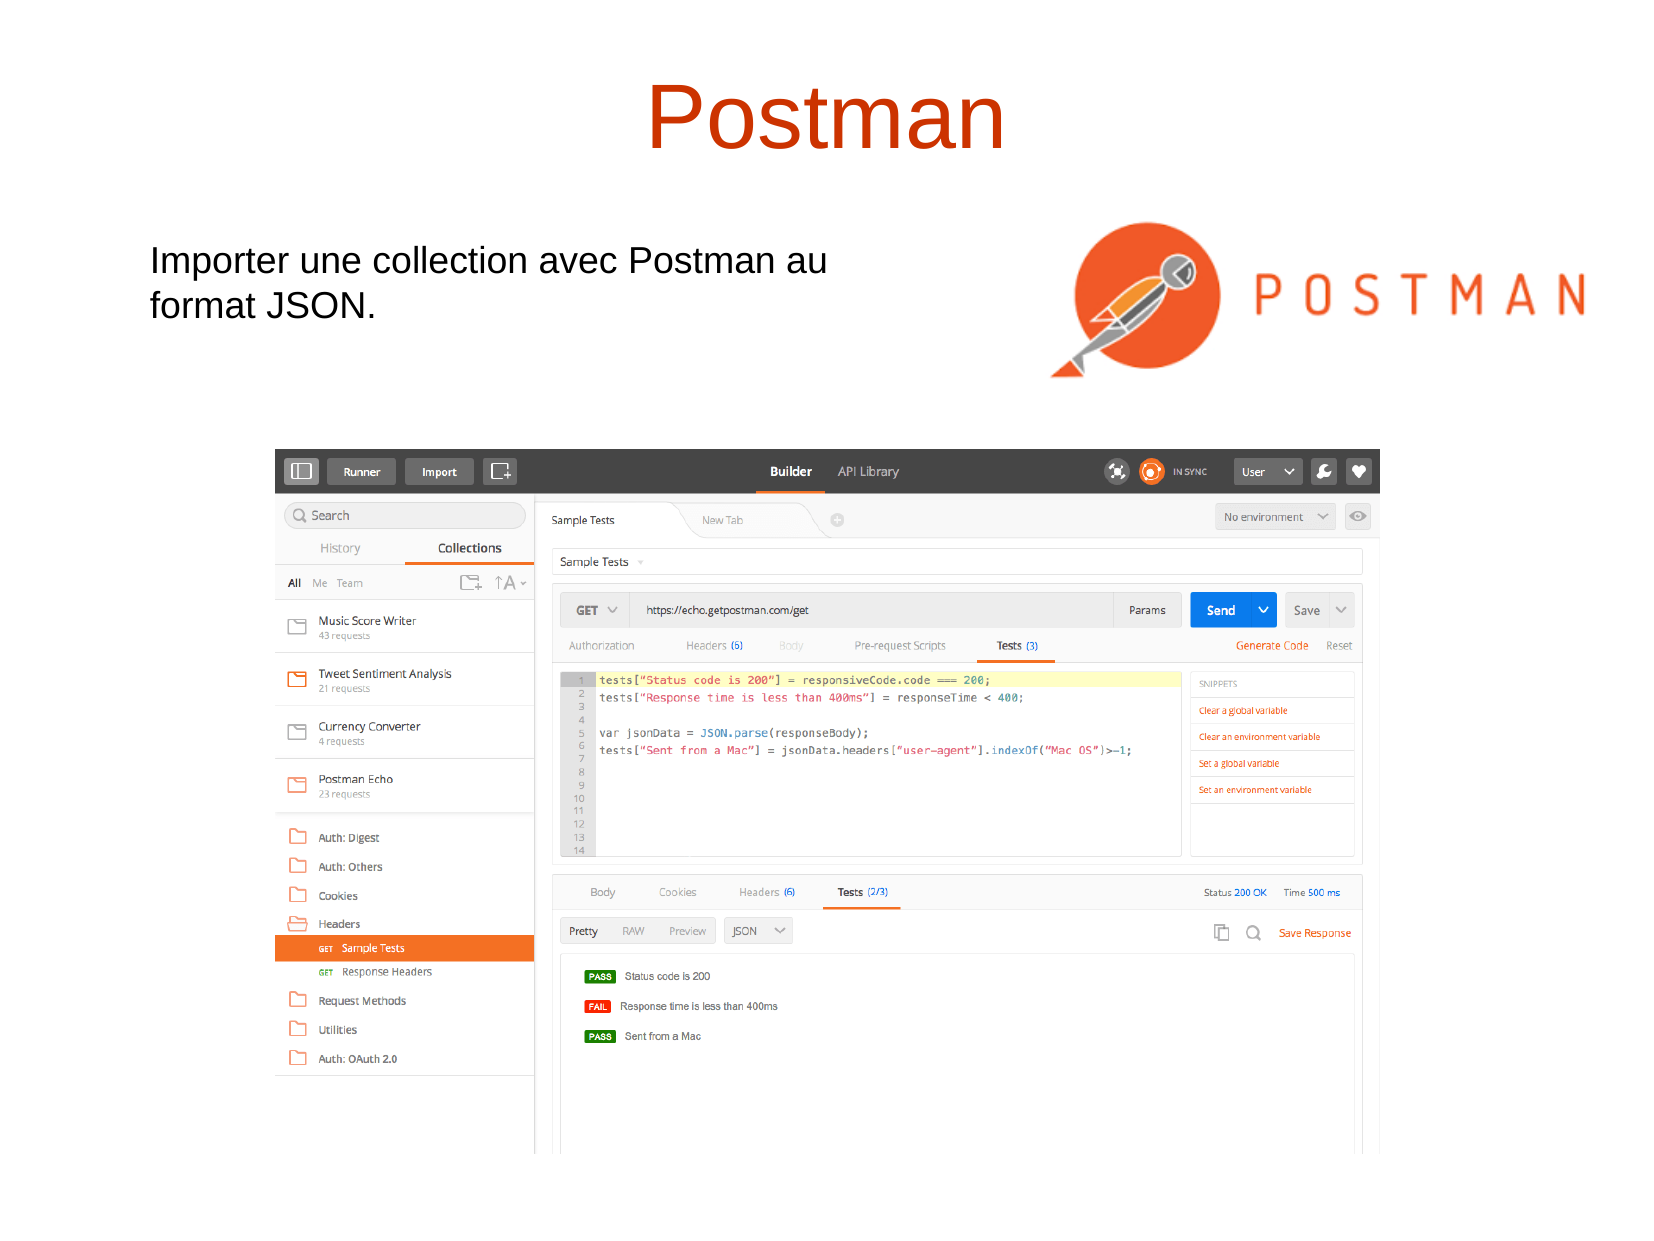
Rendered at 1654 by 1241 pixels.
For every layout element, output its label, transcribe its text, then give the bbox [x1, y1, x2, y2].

picture [274, 449, 1380, 1154]
text_box Importer une collection avec Postman au format JSON. [134, 228, 870, 405]
text_box Postman [82, 8, 1571, 215]
picture [1034, 200, 1598, 405]
